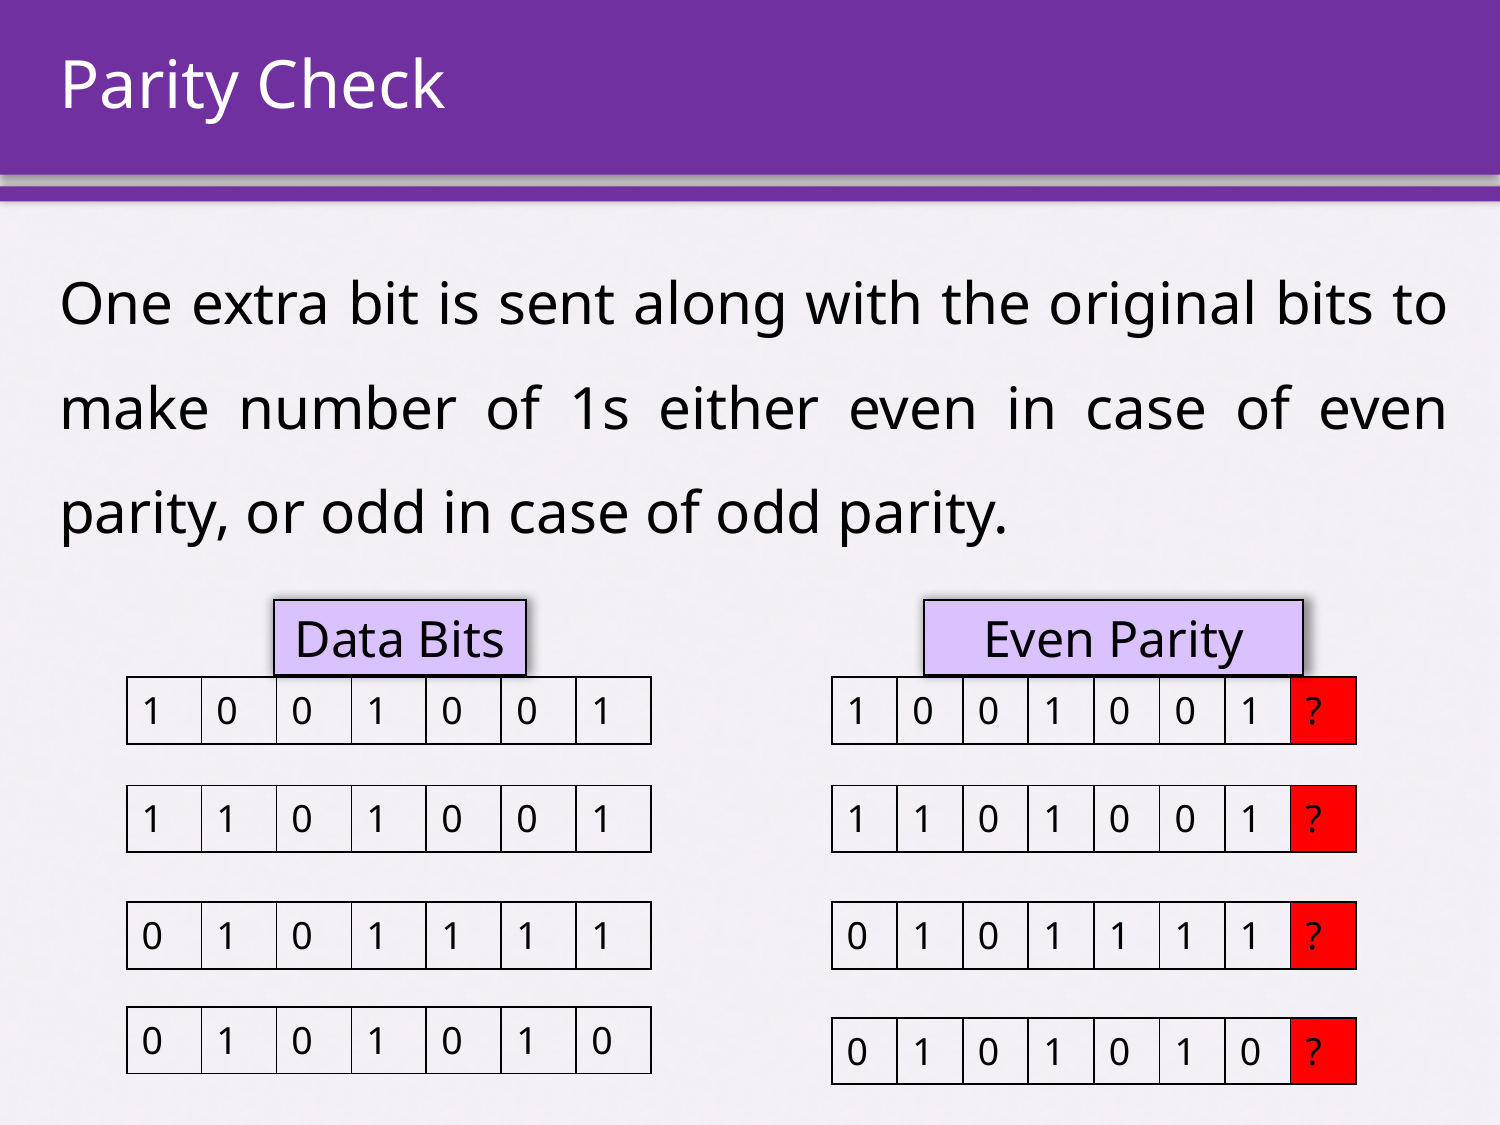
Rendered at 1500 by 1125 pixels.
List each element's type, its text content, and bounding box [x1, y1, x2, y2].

table_header 1 [898, 903, 962, 968]
table_header 1 [1029, 786, 1093, 851]
table_header 0 [1160, 786, 1224, 851]
table_header 1 [898, 786, 962, 851]
table_header 1 [1160, 903, 1224, 968]
table_header 1 [1226, 903, 1290, 968]
table_header 1 [352, 1008, 425, 1073]
table_header ? [1291, 678, 1355, 743]
table_header 0 [1160, 683, 1224, 743]
table_header 0 [964, 1019, 1027, 1083]
table_header 0 [277, 1008, 351, 1073]
table_header 0 [1095, 786, 1159, 851]
list One extra bit is sent along with the original bits to make number of 1s either even in case of even parity, or odd in case of odd parity. [44, 223, 1464, 568]
table_header 1 [202, 903, 276, 968]
table_header 0 [502, 678, 575, 743]
title Parity Check [44, 0, 1464, 175]
table_header 1 [202, 1008, 276, 1073]
table_header 1 [202, 786, 276, 851]
table_header 1 [352, 903, 425, 968]
table_header 1 [1160, 1019, 1224, 1083]
table_header 1 [128, 786, 201, 851]
table_header 0 [898, 678, 962, 743]
table_header 1 [833, 678, 896, 743]
table_header 0 [502, 786, 575, 851]
table_header 0 [833, 903, 896, 968]
table_header 1 [1095, 903, 1159, 968]
table_header 0 [964, 903, 1027, 968]
table_header 0 [964, 683, 1027, 743]
table_header 0 [277, 683, 351, 743]
table_header 1 [577, 678, 650, 743]
table_header ? [1291, 1019, 1355, 1083]
table_header 0 [427, 786, 500, 851]
text_box Even Parity [923, 599, 1304, 676]
table_header ? [1291, 903, 1355, 968]
table_header 0 [427, 683, 500, 743]
table_header ? [1291, 786, 1355, 851]
table_header 1 [1226, 786, 1290, 851]
table_header 1 [427, 903, 500, 968]
table_header 0 [833, 1019, 896, 1083]
table_header 1 [352, 683, 425, 743]
table_header 0 [1095, 1019, 1159, 1083]
table_header 1 [1029, 1019, 1093, 1083]
table_header 1 [502, 903, 575, 968]
table_header 0 [128, 1008, 201, 1073]
table_header 0 [577, 1008, 650, 1073]
table_header 1 [502, 1008, 575, 1073]
table_header 1 [352, 786, 425, 851]
table_header 1 [128, 678, 201, 743]
table_header 1 [1029, 683, 1093, 743]
table_header 0 [202, 678, 276, 743]
table_header 0 [964, 786, 1027, 851]
table_header 1 [577, 786, 650, 851]
table_header 0 [427, 1008, 500, 1073]
table_header 1 [833, 786, 896, 851]
table_header 0 [277, 786, 351, 851]
text_box Data Bits [273, 599, 527, 676]
table_header 1 [577, 903, 650, 968]
table_header 1 [898, 1019, 962, 1083]
table_header 0 [1095, 683, 1159, 743]
table_header 1 [1029, 903, 1093, 968]
table_header 0 [277, 903, 351, 968]
table_header 1 [1226, 683, 1290, 743]
table_header 0 [128, 903, 201, 968]
table_header 0 [1226, 1019, 1290, 1083]
